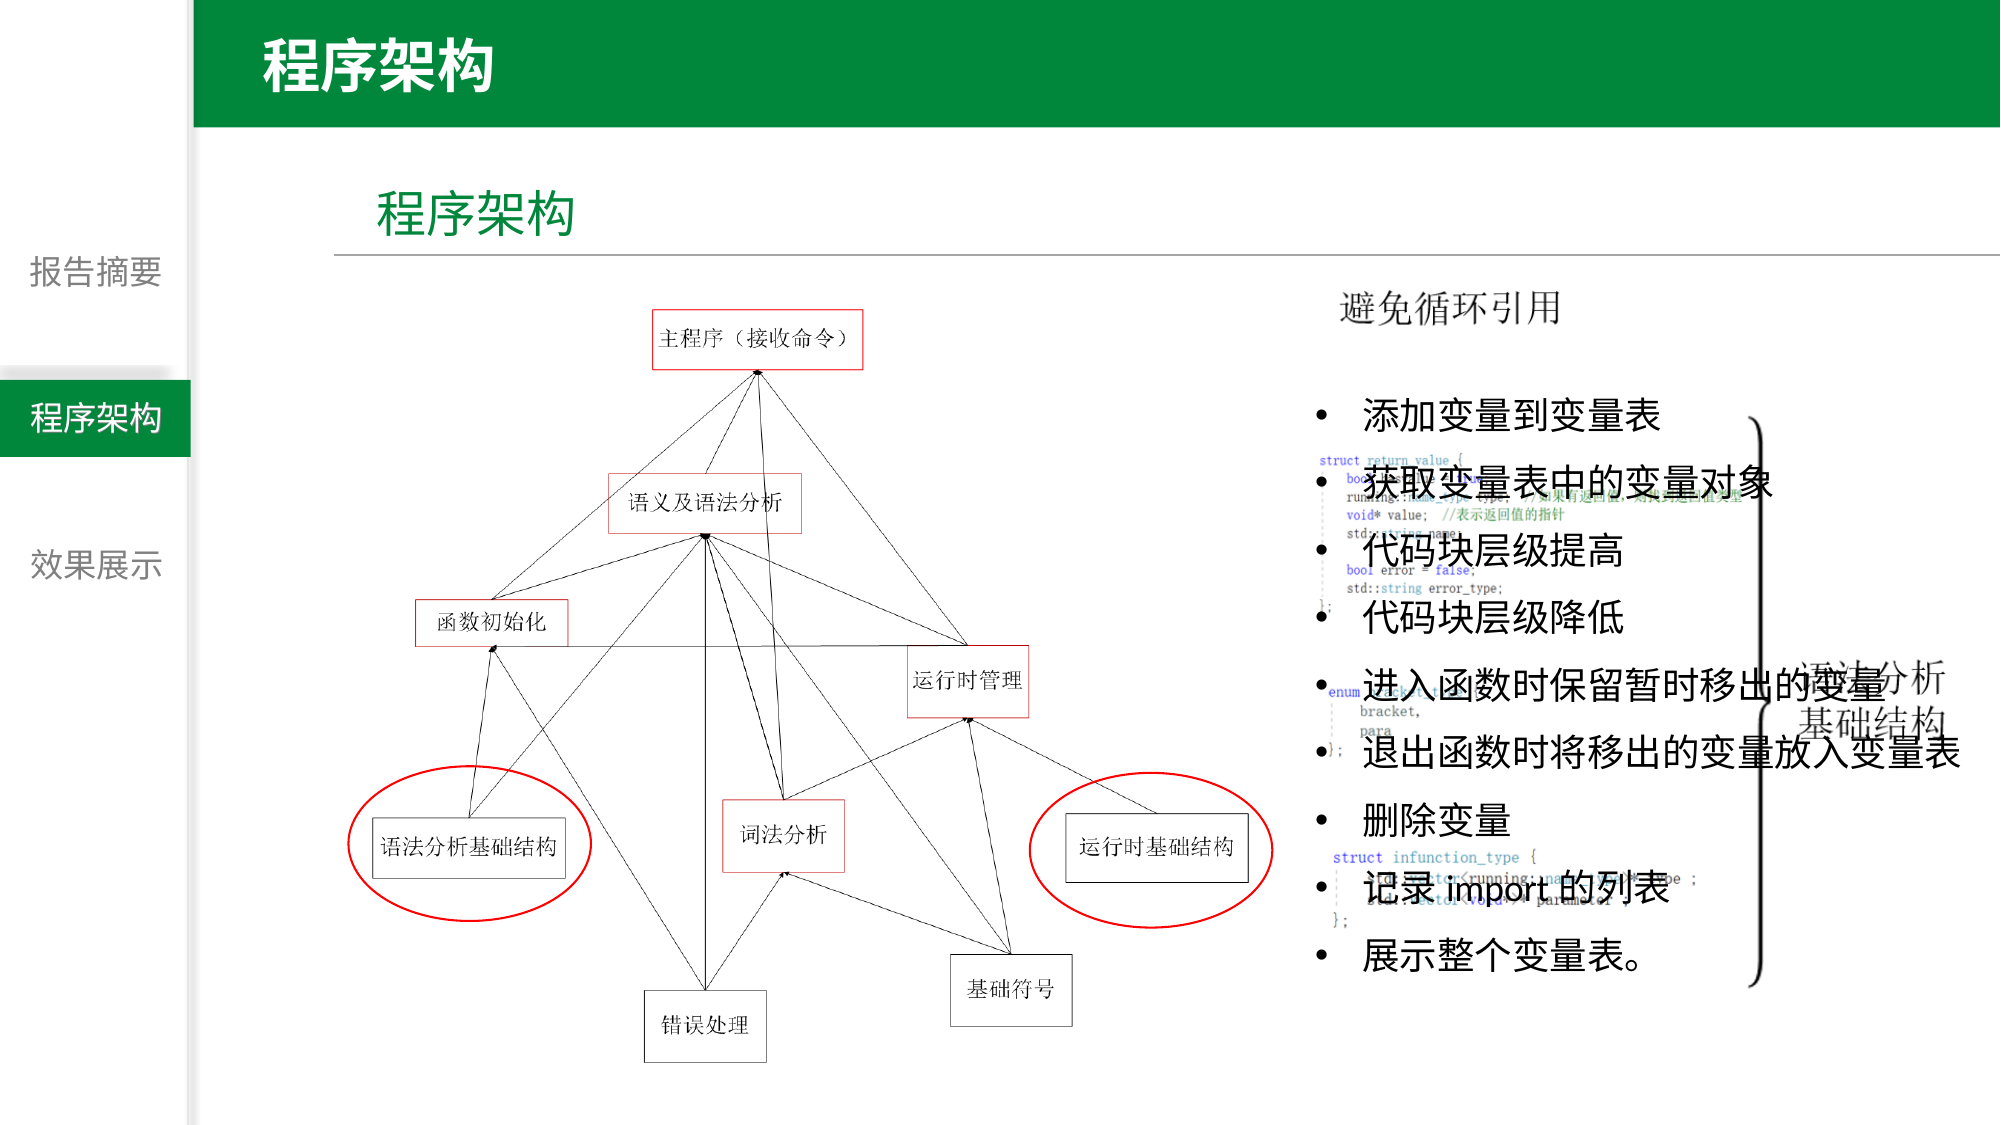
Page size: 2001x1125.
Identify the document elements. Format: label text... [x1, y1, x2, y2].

text_box 程序架构 [0, 377, 195, 456]
text_box 报告摘要 [0, 232, 194, 311]
picture [1277, 267, 2000, 1125]
picture [356, 288, 1275, 1079]
text_box [187, 0, 2000, 1125]
text_box [347, 814, 356, 873]
text_box 程序架构 [362, 175, 592, 251]
text_box 效果展示 [0, 525, 195, 604]
